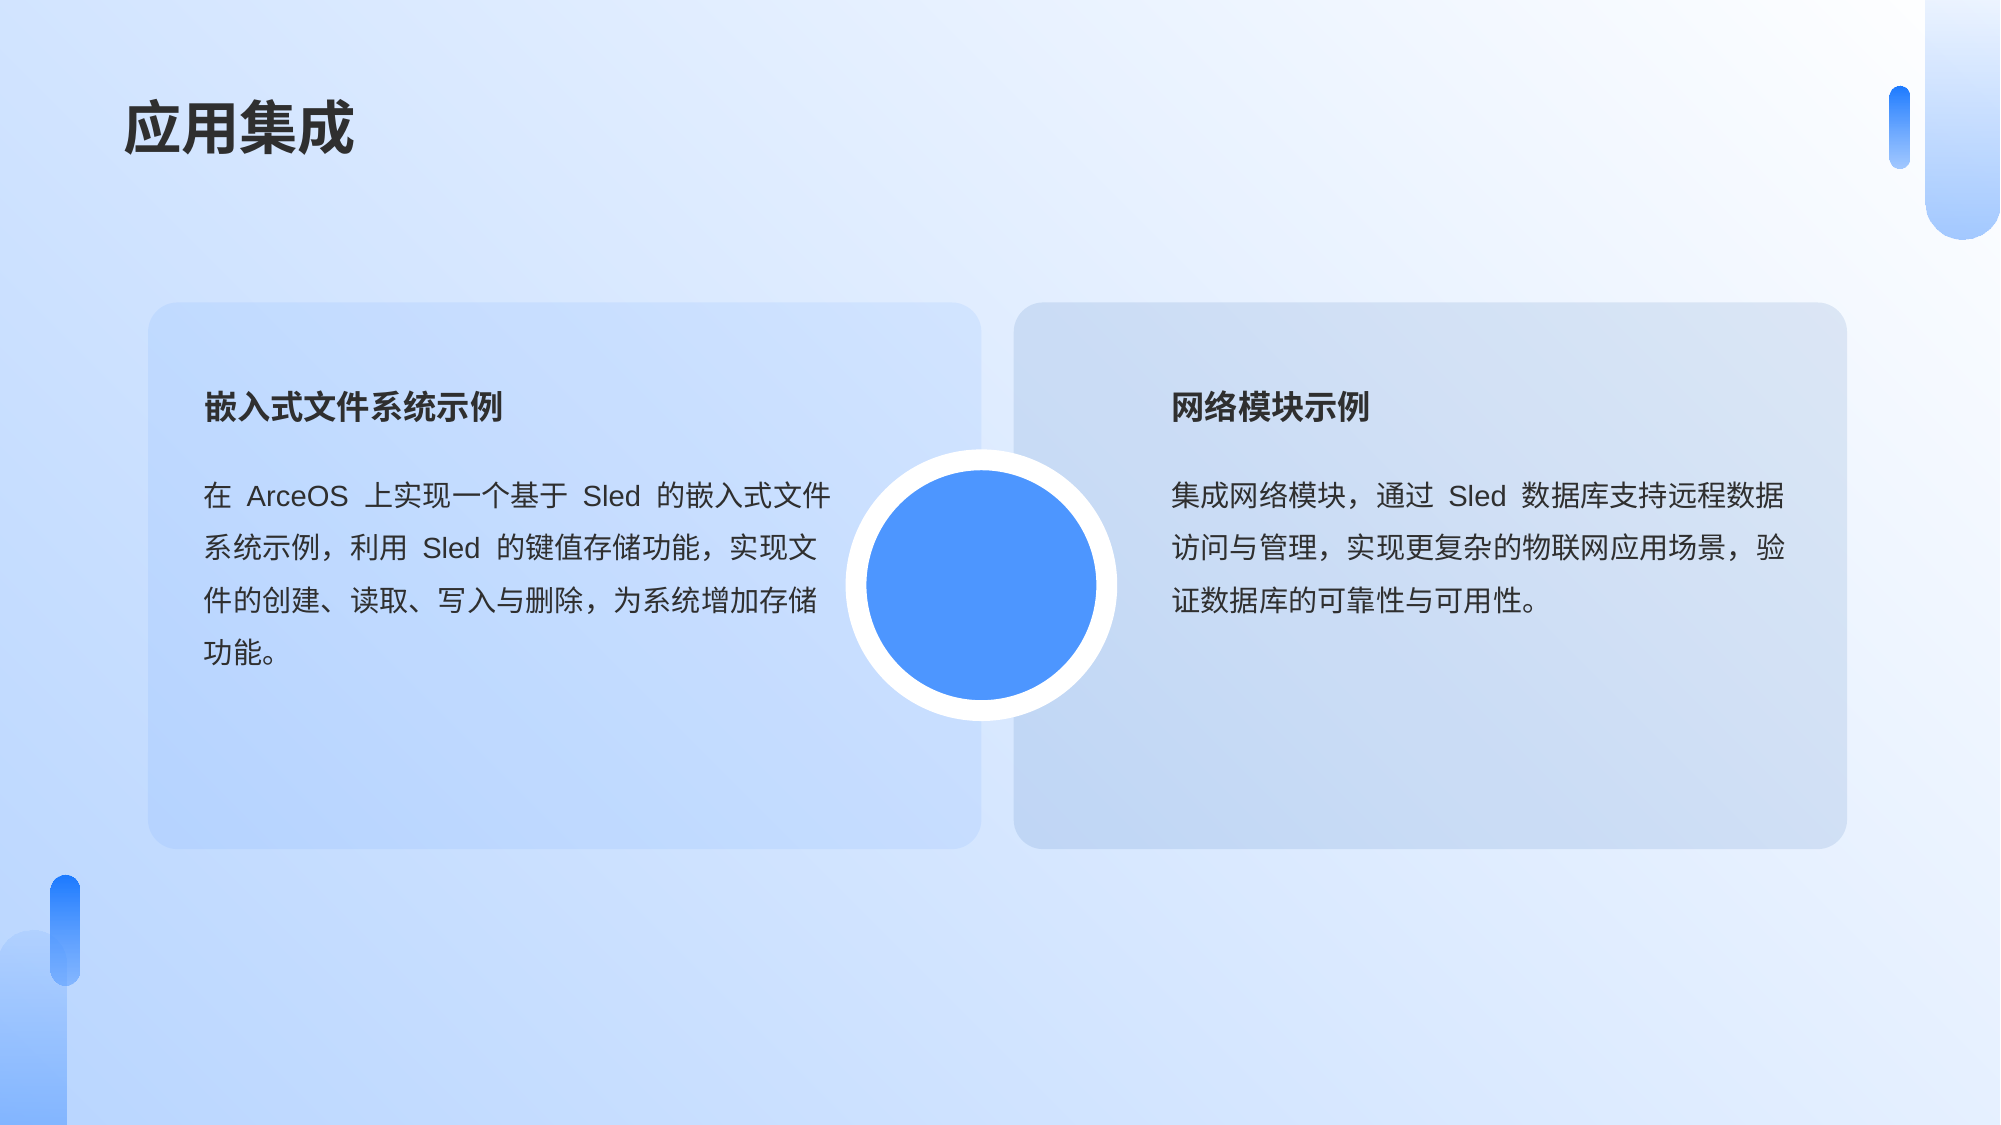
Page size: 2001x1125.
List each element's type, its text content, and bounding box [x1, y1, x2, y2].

text_box 网络模块示例 [1156, 378, 1798, 434]
text_box [1013, 302, 1848, 850]
text_box 在 ArceOS 上实现一个基于 Sled 的嵌入式文件系统示例，利用 Sled 的键值存储功能，实现文件的创建、读取、写入与删除，为系统增加存储功能。 [189, 451, 848, 677]
title 应用集成 [108, 21, 1890, 169]
text_box 嵌入式文件系统示例 [189, 378, 830, 434]
text_box [147, 302, 982, 850]
text_box [856, 459, 1107, 711]
text_box 集成网络模块，通过 Sled 数据库支持远程数据访问与管理，实现更复杂的物联网应用场景，验证数据库的可靠性与可用性。 [1156, 451, 1815, 625]
